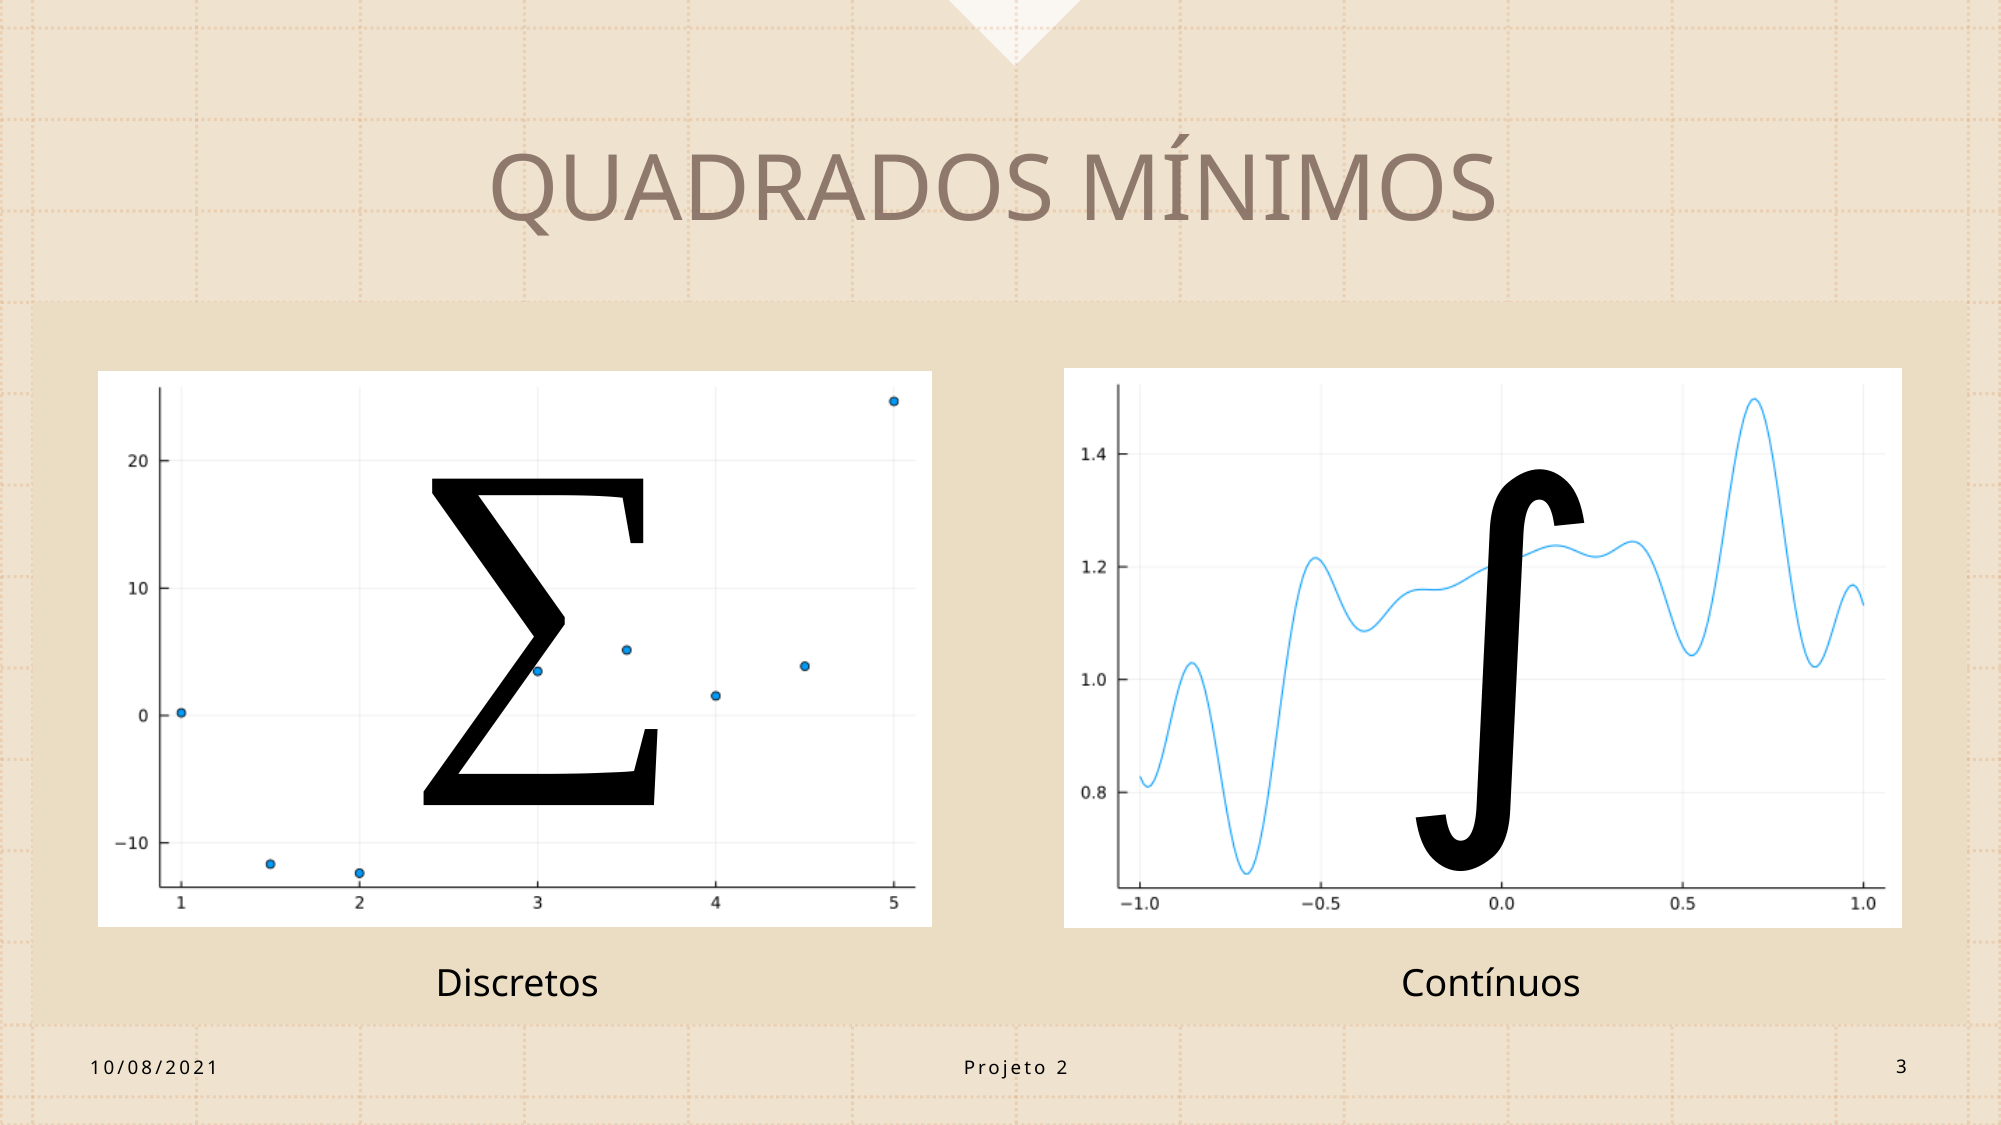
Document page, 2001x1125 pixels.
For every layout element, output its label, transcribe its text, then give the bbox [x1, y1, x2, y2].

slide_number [75, 1037, 495, 1098]
picture [1064, 368, 1902, 928]
text_box Discretos [420, 951, 614, 1012]
text_box Contínuos [1386, 951, 1597, 1012]
slide_number 3 [1835, 1037, 1967, 1098]
footer Projeto 2 [689, 1036, 1343, 1097]
text_box QUADRADOS MÍNIMOS [49, 55, 1937, 302]
picture [98, 371, 932, 927]
